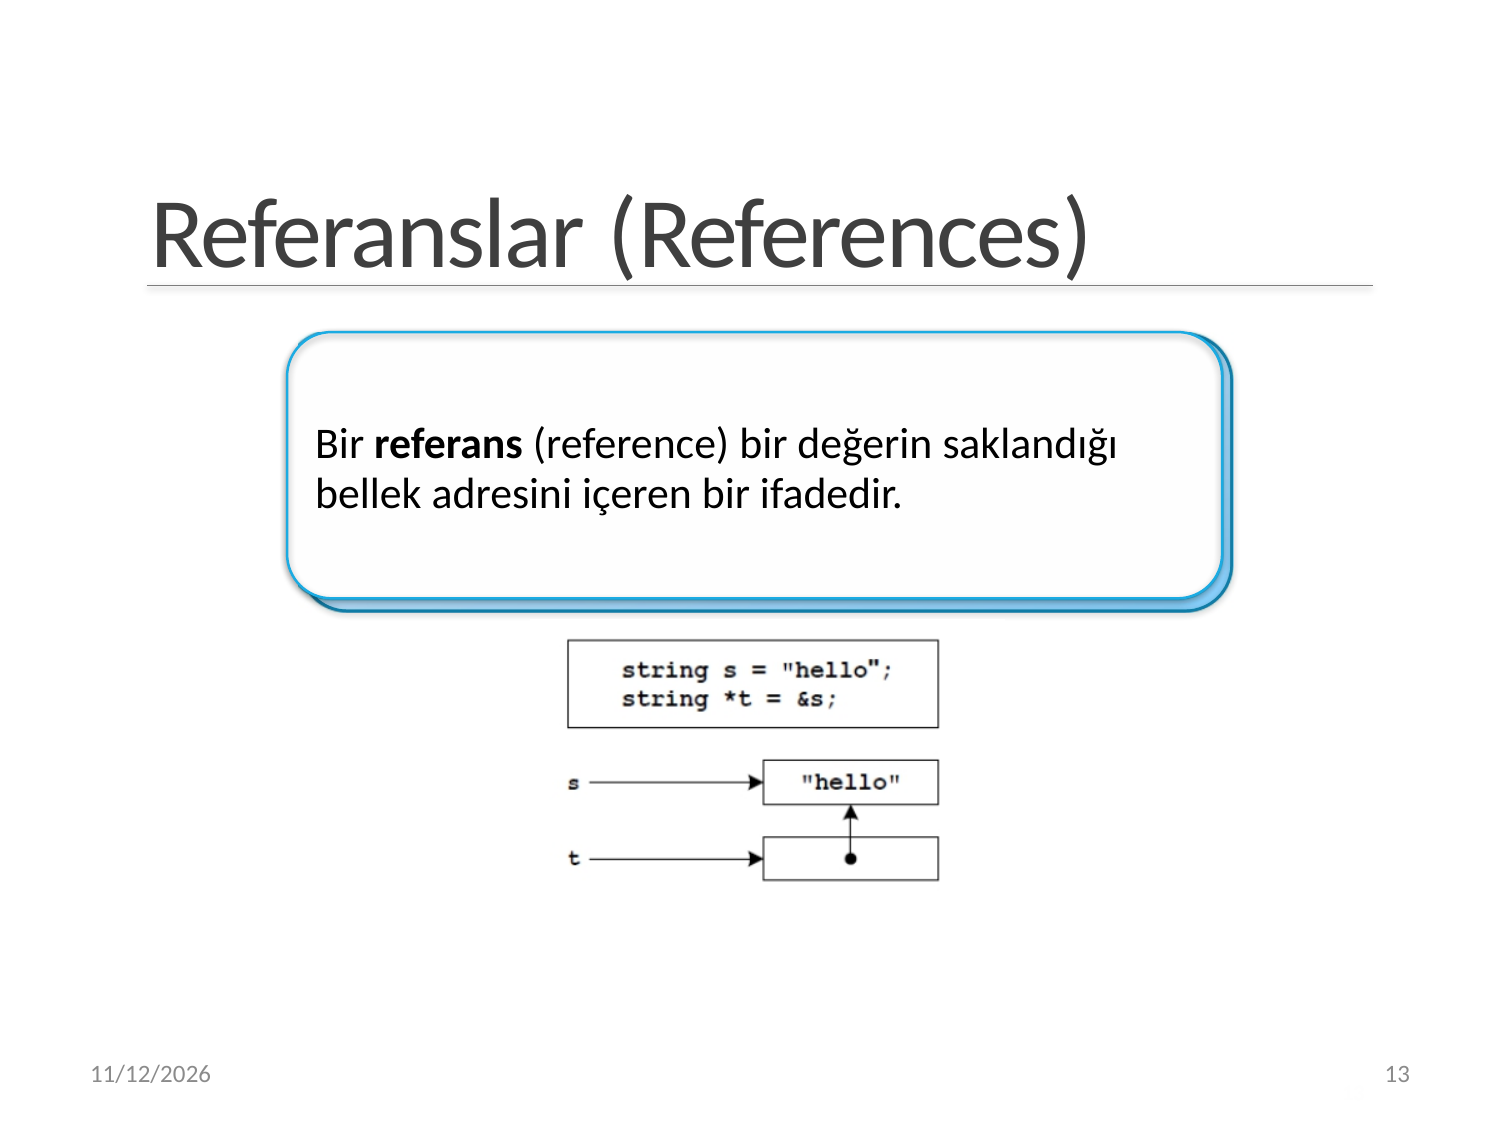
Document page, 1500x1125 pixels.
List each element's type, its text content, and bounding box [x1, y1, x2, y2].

slide_number 13 [1074, 1042, 1425, 1103]
text_box [284, 519, 293, 581]
picture [529, 619, 1006, 903]
text_box [1131, 283, 1374, 287]
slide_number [75, 1042, 425, 1103]
picture [298, 332, 1234, 613]
text_box Referanslar (References) Bir referans (reference) bir değerin saklandığı bellek adresini içeren bir ifadedir. [150, 167, 1131, 519]
